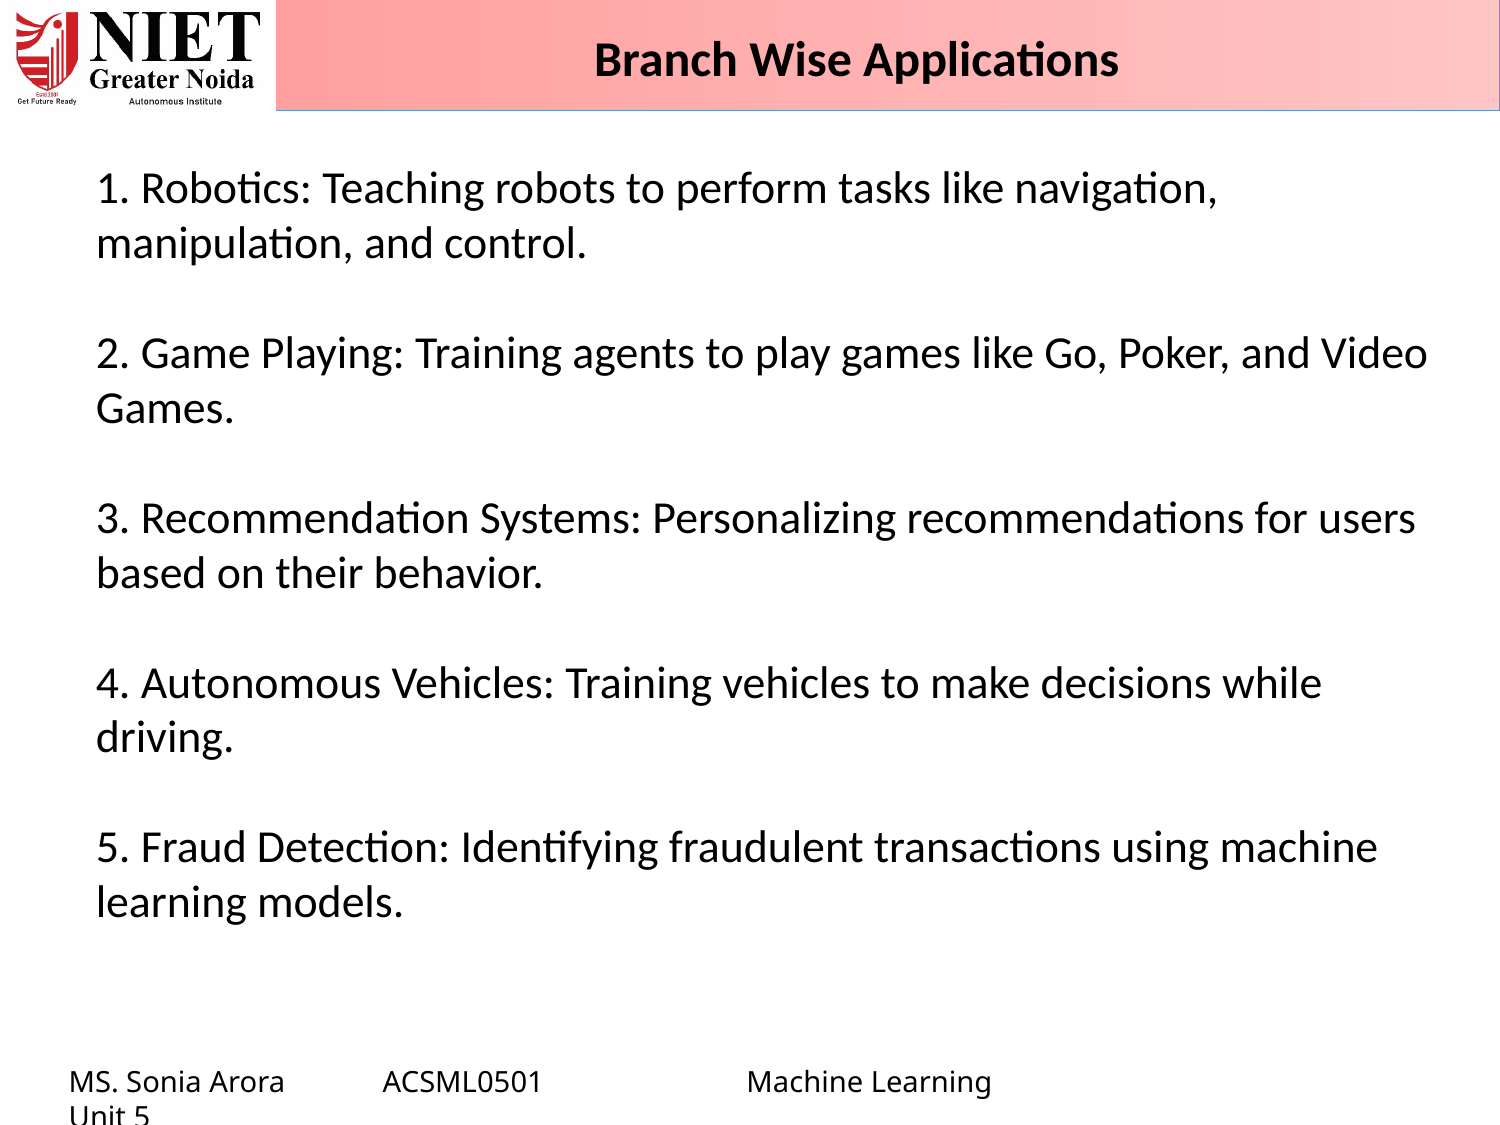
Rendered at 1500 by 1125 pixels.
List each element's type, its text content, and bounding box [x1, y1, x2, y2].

text_box Branch Wise Applications [383, 13, 1342, 99]
picture [0, 0, 276, 118]
text_box MS. Sonia Arora ACSML0501 Machine Learning Unit 5 [53, 1056, 1342, 1125]
text_box 1. Robotics: Teaching robots to perform tasks like navigation, manipulation, and control. 2. Game Playing: Training agents to play games like Go, Poker, and Video Games. 3. Recommendation Systems: Personalizing recommendations for users based on their behavior. 4. Autonomous Vehicles: Training vehicles to make decisions while driving. 5. Fraud Detection: Identifying fraudulent transactions using machine learning models. [81, 149, 1476, 990]
